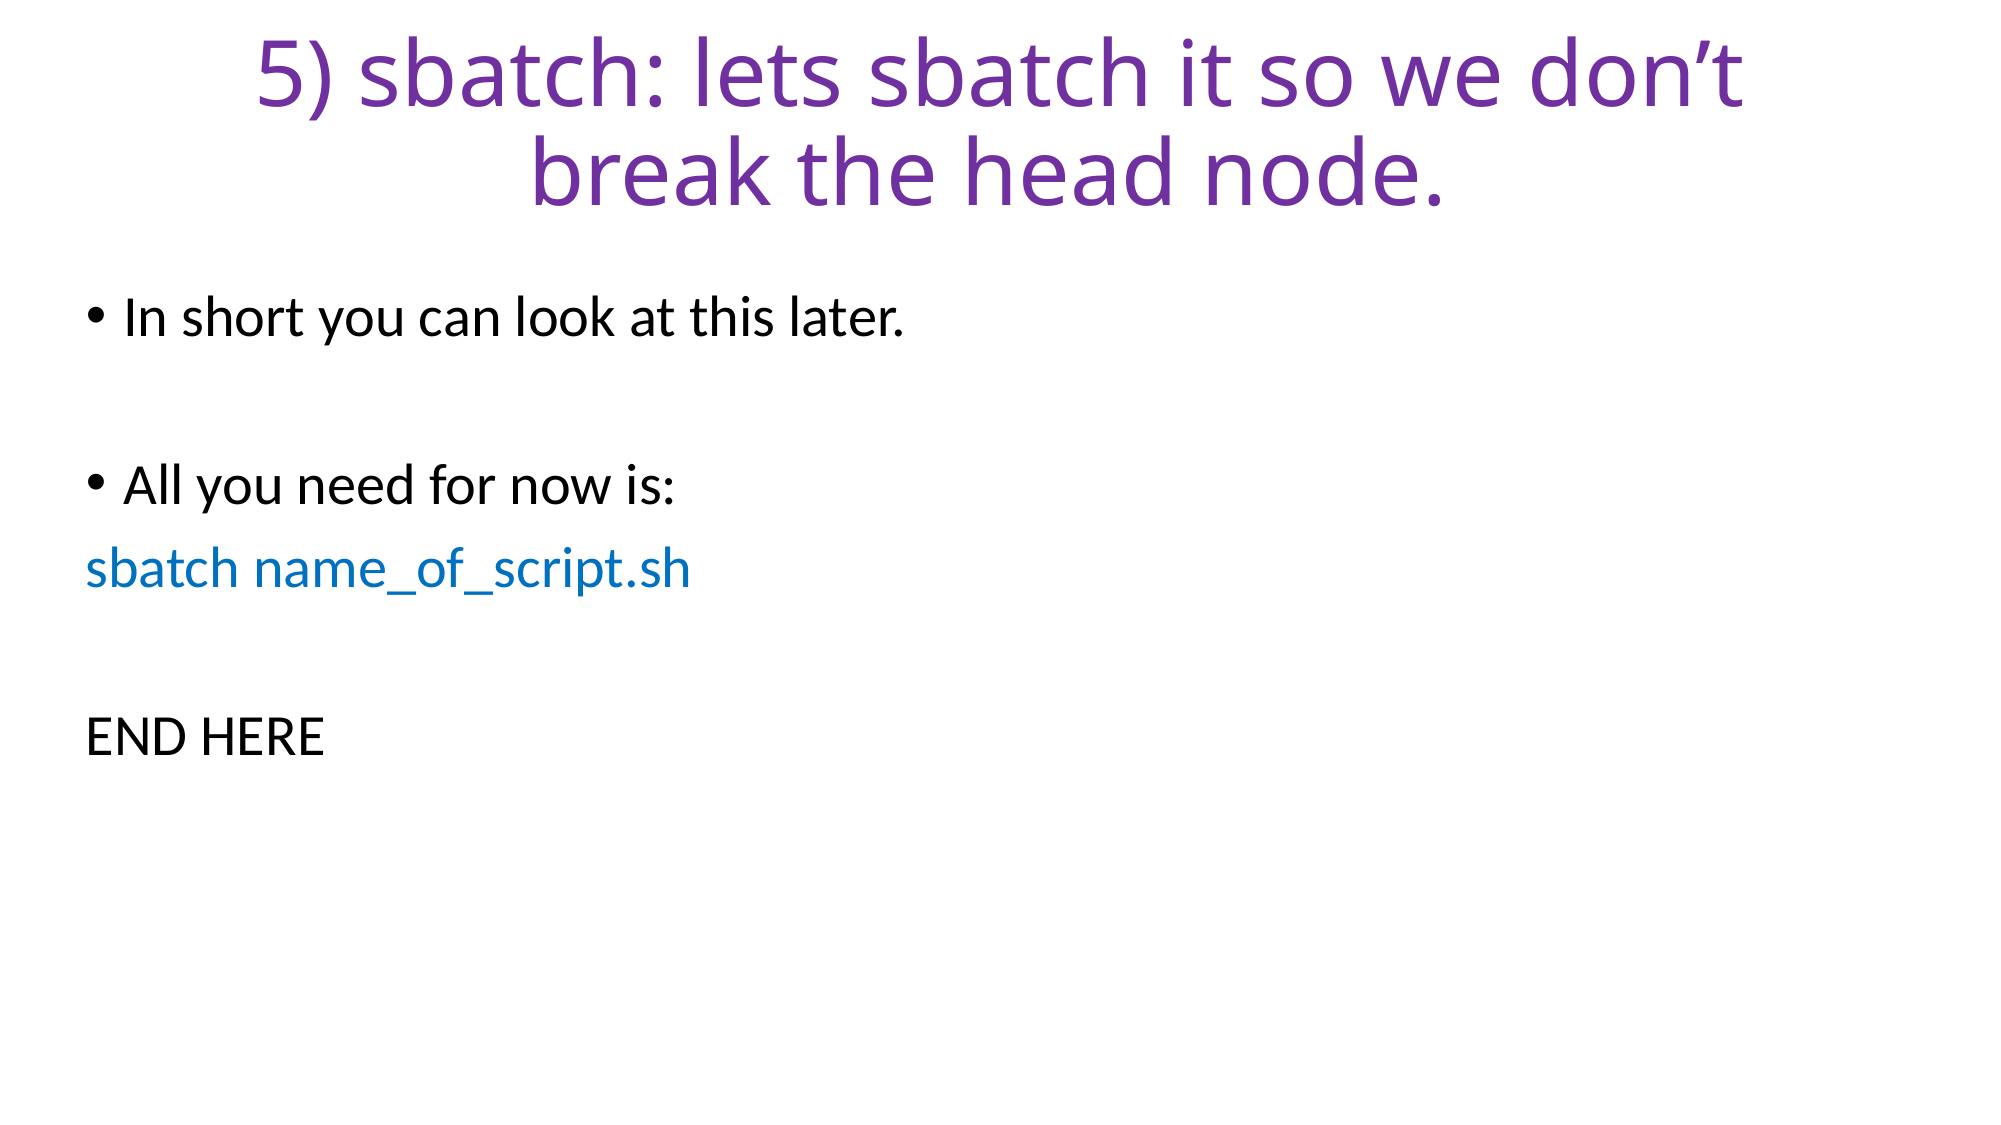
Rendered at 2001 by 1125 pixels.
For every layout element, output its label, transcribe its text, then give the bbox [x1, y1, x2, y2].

title 5) sbatch: lets sbatch it so we don’t break the head node. [137, 18, 1863, 236]
list In short you can look at this later. All you need for now is: sbatch name_of_script.sh END HERE [70, 279, 1928, 1125]
